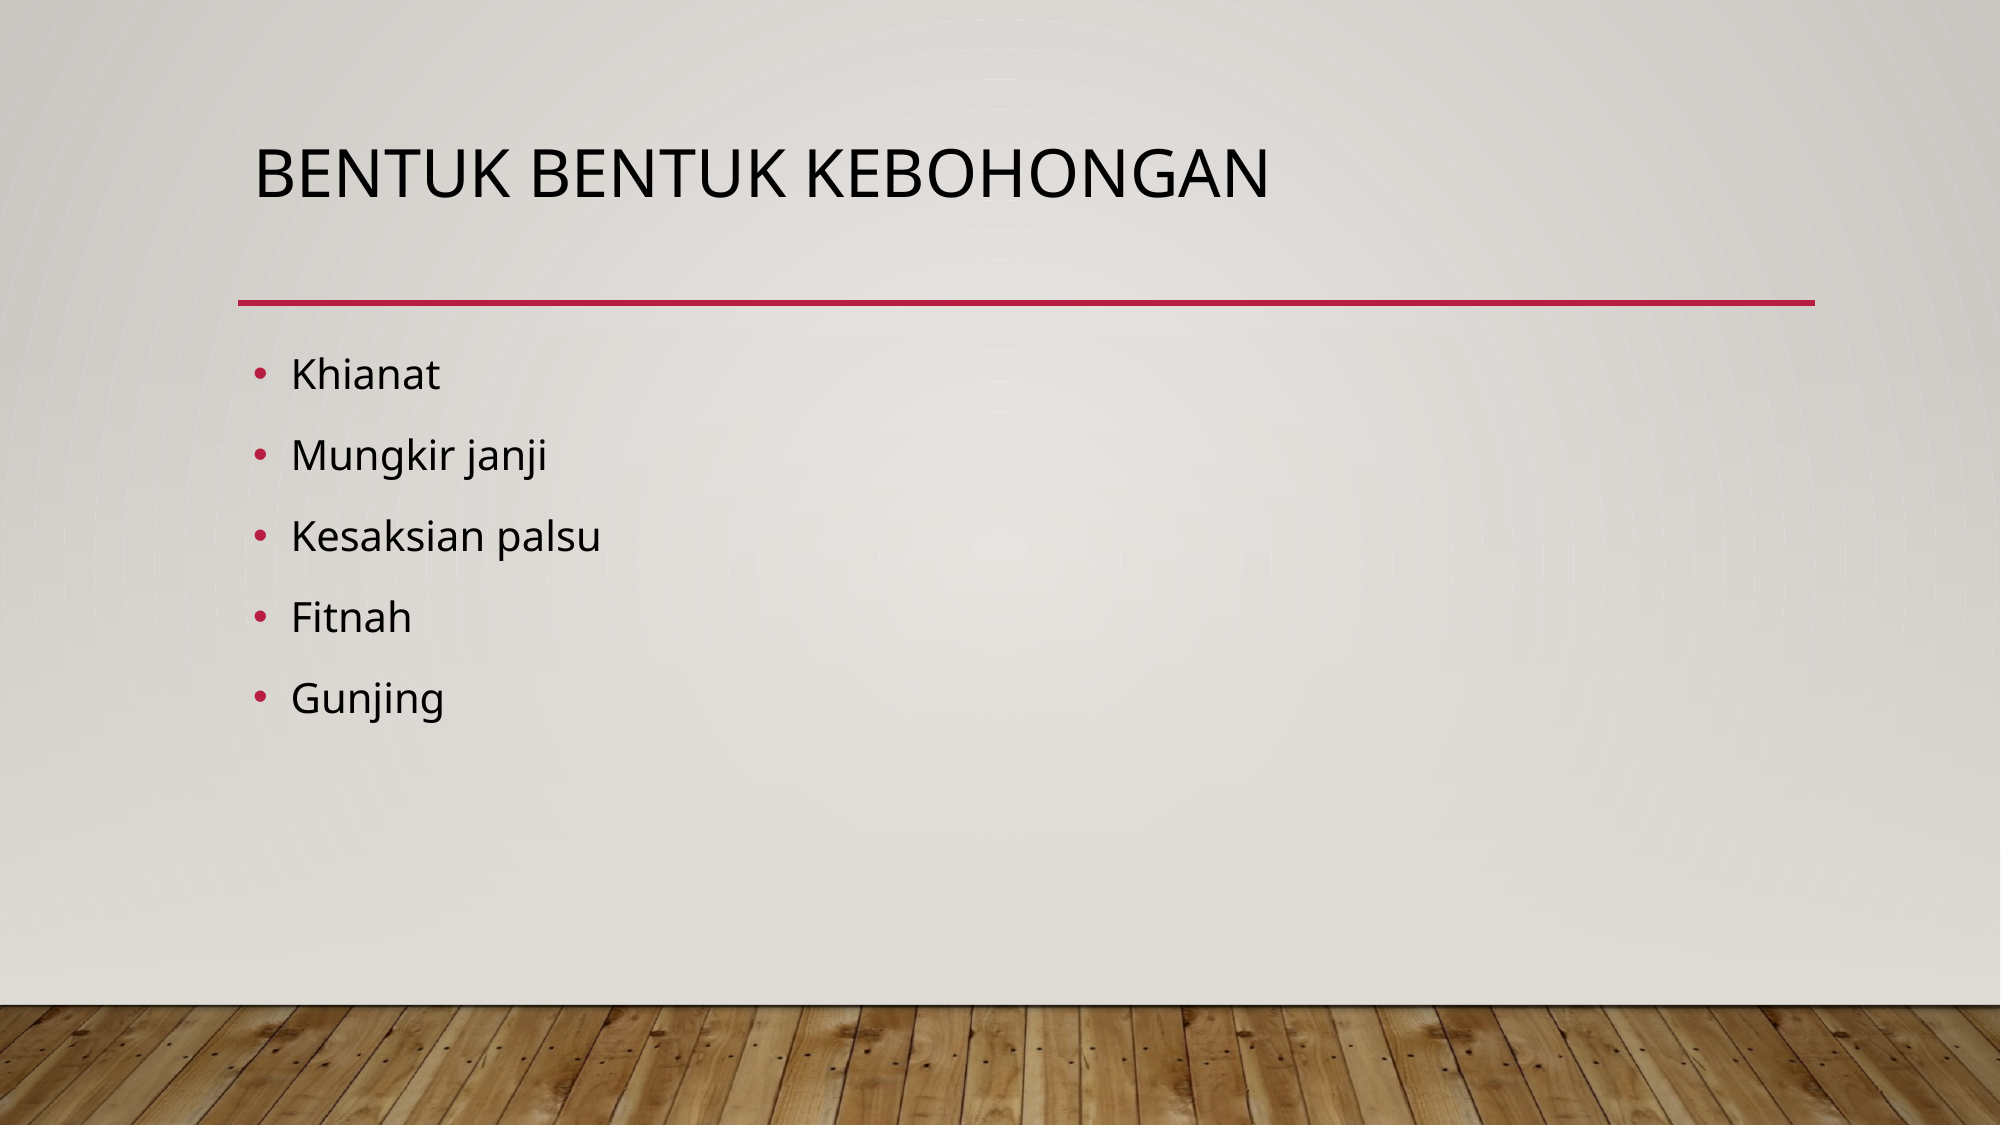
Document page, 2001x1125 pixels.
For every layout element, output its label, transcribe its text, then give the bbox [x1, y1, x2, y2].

list Khianat Mungkir janji Kesaksian palsu Fitnah Gunjing [238, 330, 1814, 897]
picture [0, 1005, 2000, 1125]
title Bentuk bentuk kebohongan [238, 131, 1814, 305]
